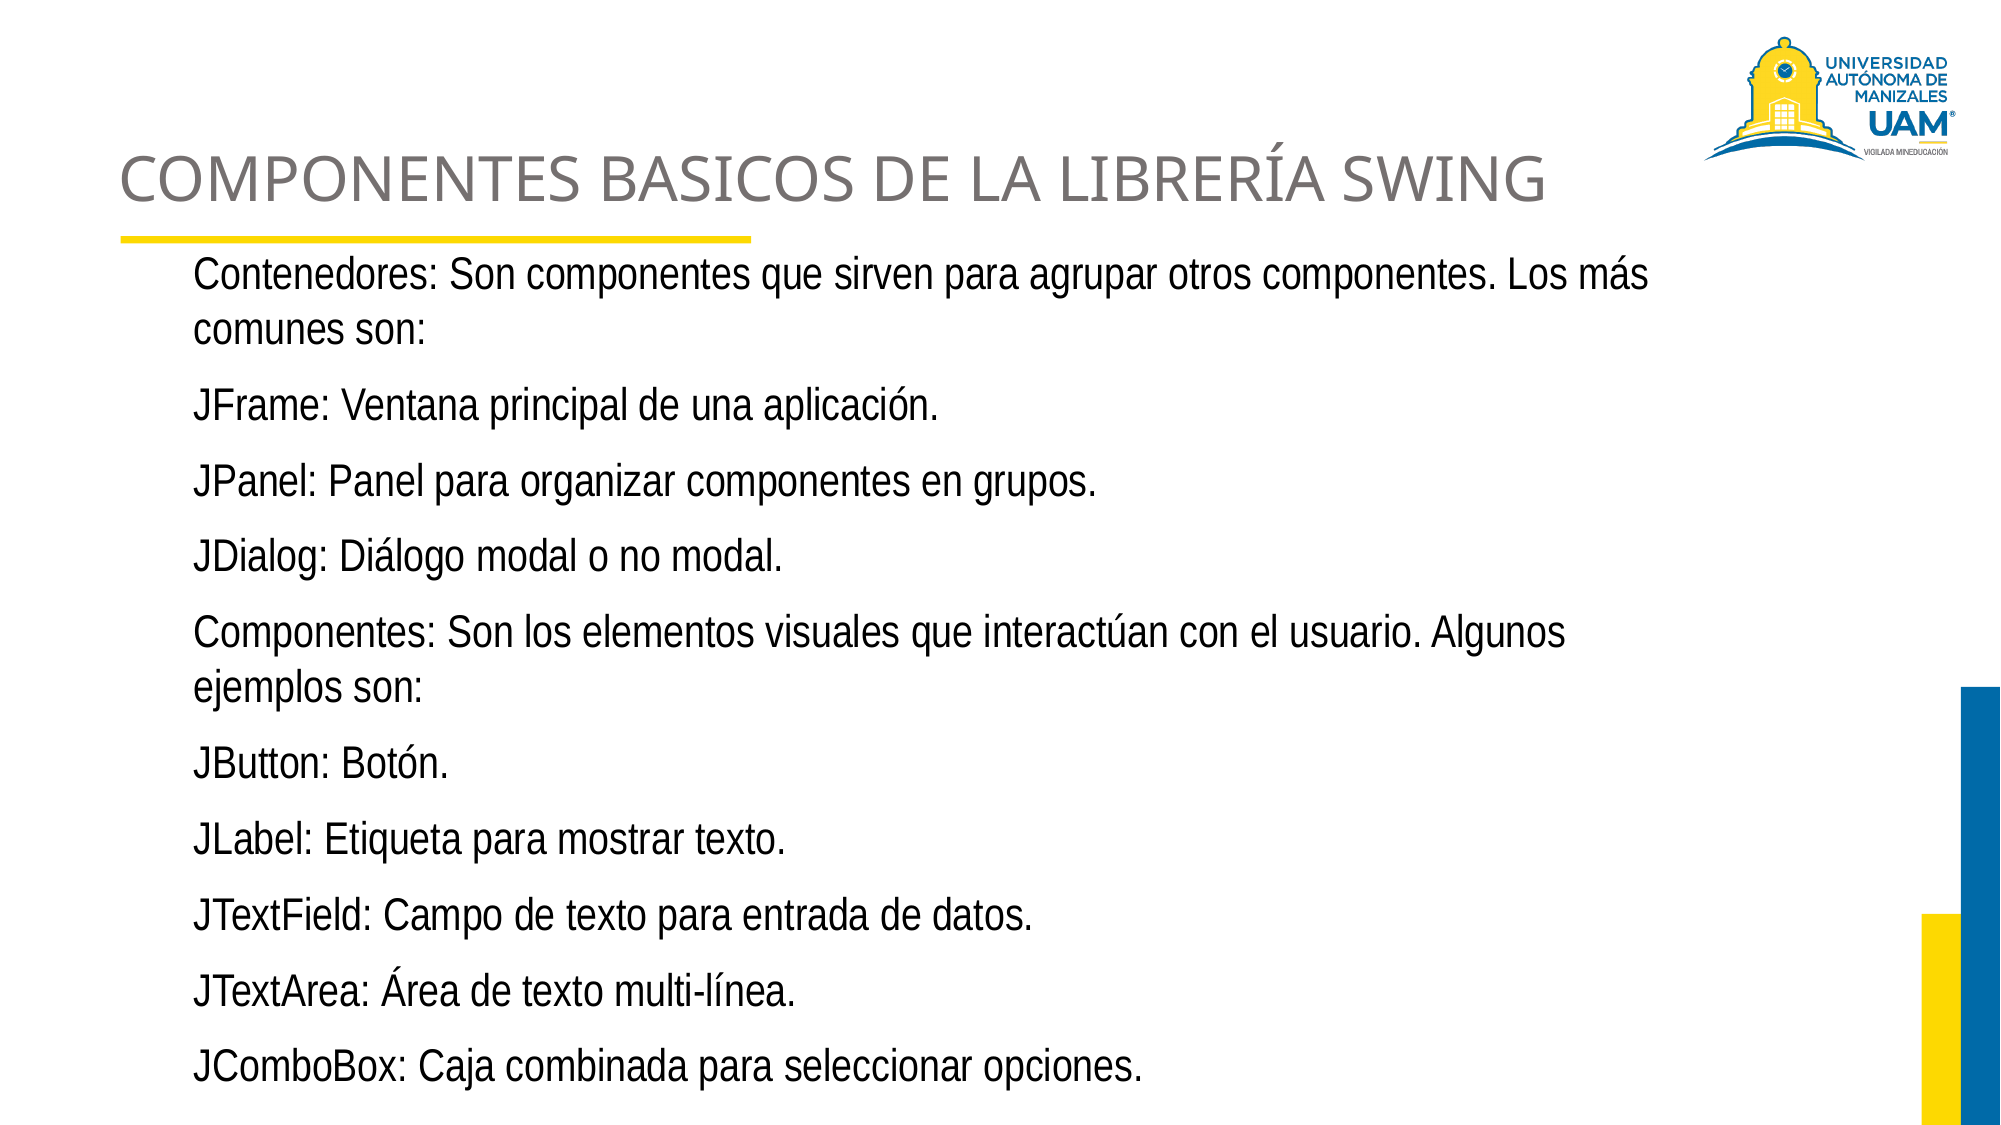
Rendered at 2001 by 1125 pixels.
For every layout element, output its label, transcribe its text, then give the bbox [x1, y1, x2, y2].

list Contenedores: Son componentes que sirven para agrupar otros componentes. Los más comunes son: JFrame: Ventana principal de una aplicación. JPanel: Panel para organizar componentes en grupos. JDialog: Diálogo modal o no modal. Componentes: Son los elementos visuales que interactúan con el usuario. Algunos ejemplos son: JButton: Botón. JLabel: Etiqueta para mostrar texto. JTextField: Campo de texto para entrada de datos. JTextArea: Área de texto multi-línea. JComboBox: Caja combinada para seleccionar opciones. [103, 236, 1686, 1125]
picture [1683, 13, 1976, 184]
title COMPONENTES BASICOS DE LA LIBRERÍA SWING [103, 96, 1829, 267]
